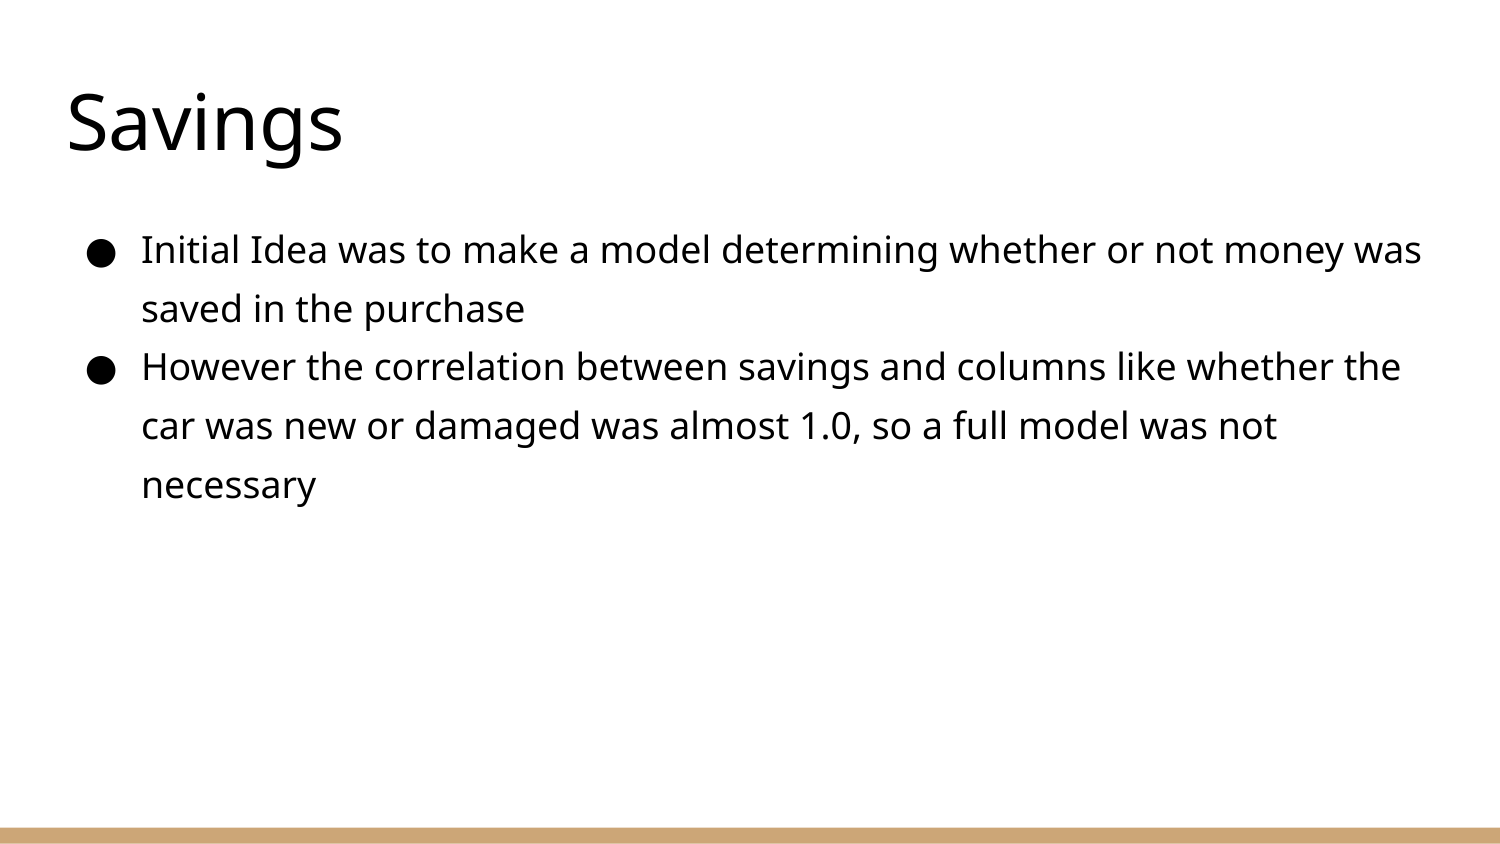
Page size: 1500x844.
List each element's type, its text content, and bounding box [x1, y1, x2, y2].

list Initial Idea was to make a model determining whether or not money was saved in the purchase However the correlation between savings and columns like whether the car was new or damaged was almost 1.0, so a full model was not necessary [51, 200, 1449, 752]
title Savings [51, 51, 1449, 189]
